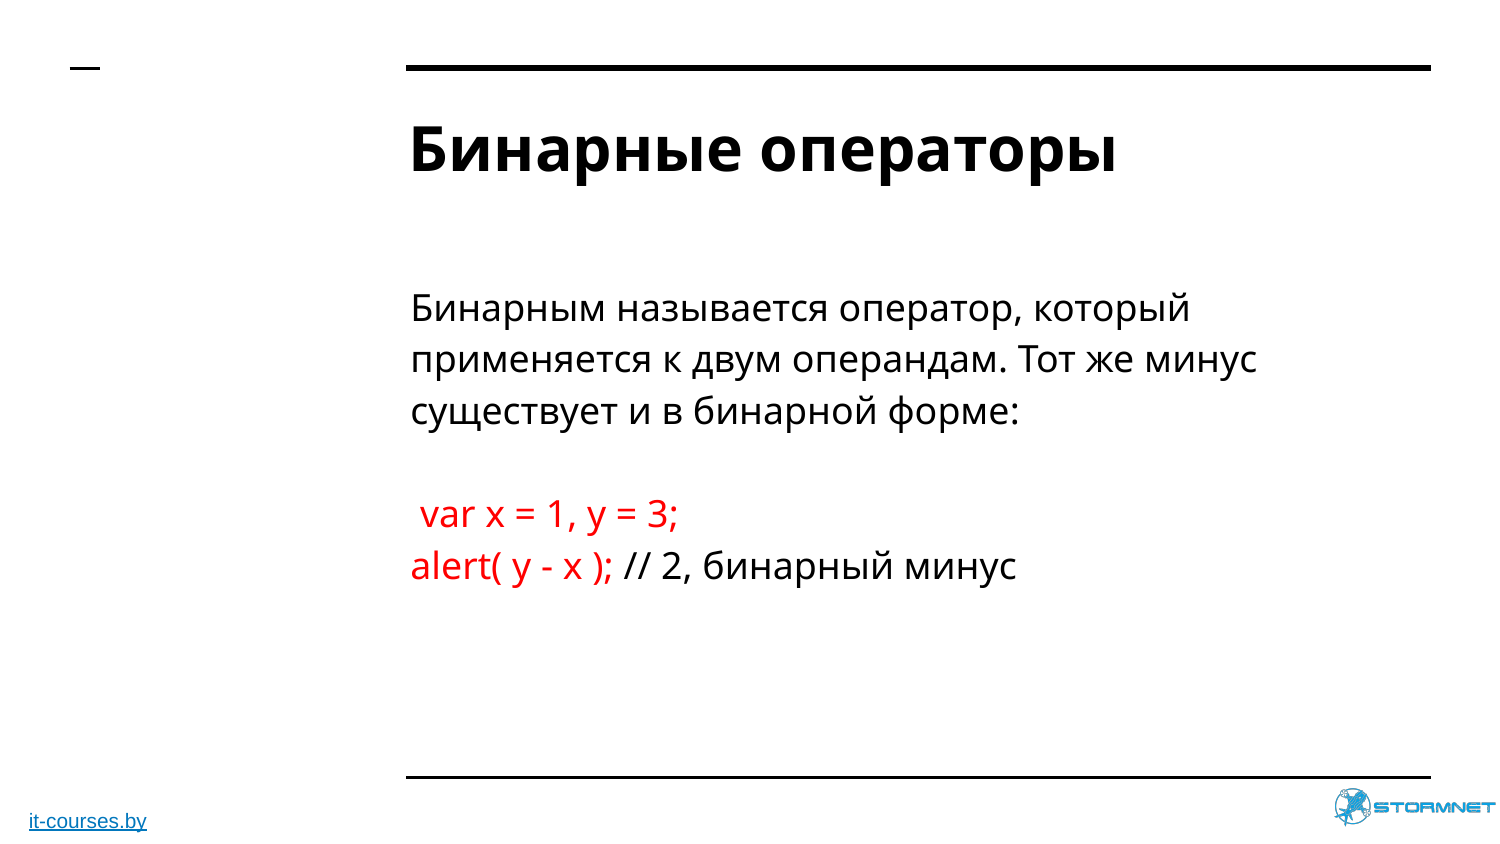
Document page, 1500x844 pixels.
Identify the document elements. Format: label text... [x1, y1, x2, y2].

picture [1332, 772, 1500, 844]
title Бинарные операторы [393, 94, 1431, 199]
text_box it-courses.by [17, 796, 226, 835]
list Бинарным называется оператор, который применяется к двум операндам. Тот же минус существует и в бинарной форме: var x = 1, y = 3; alert( y - x ); // 2, бинарный минус [395, 261, 1433, 755]
